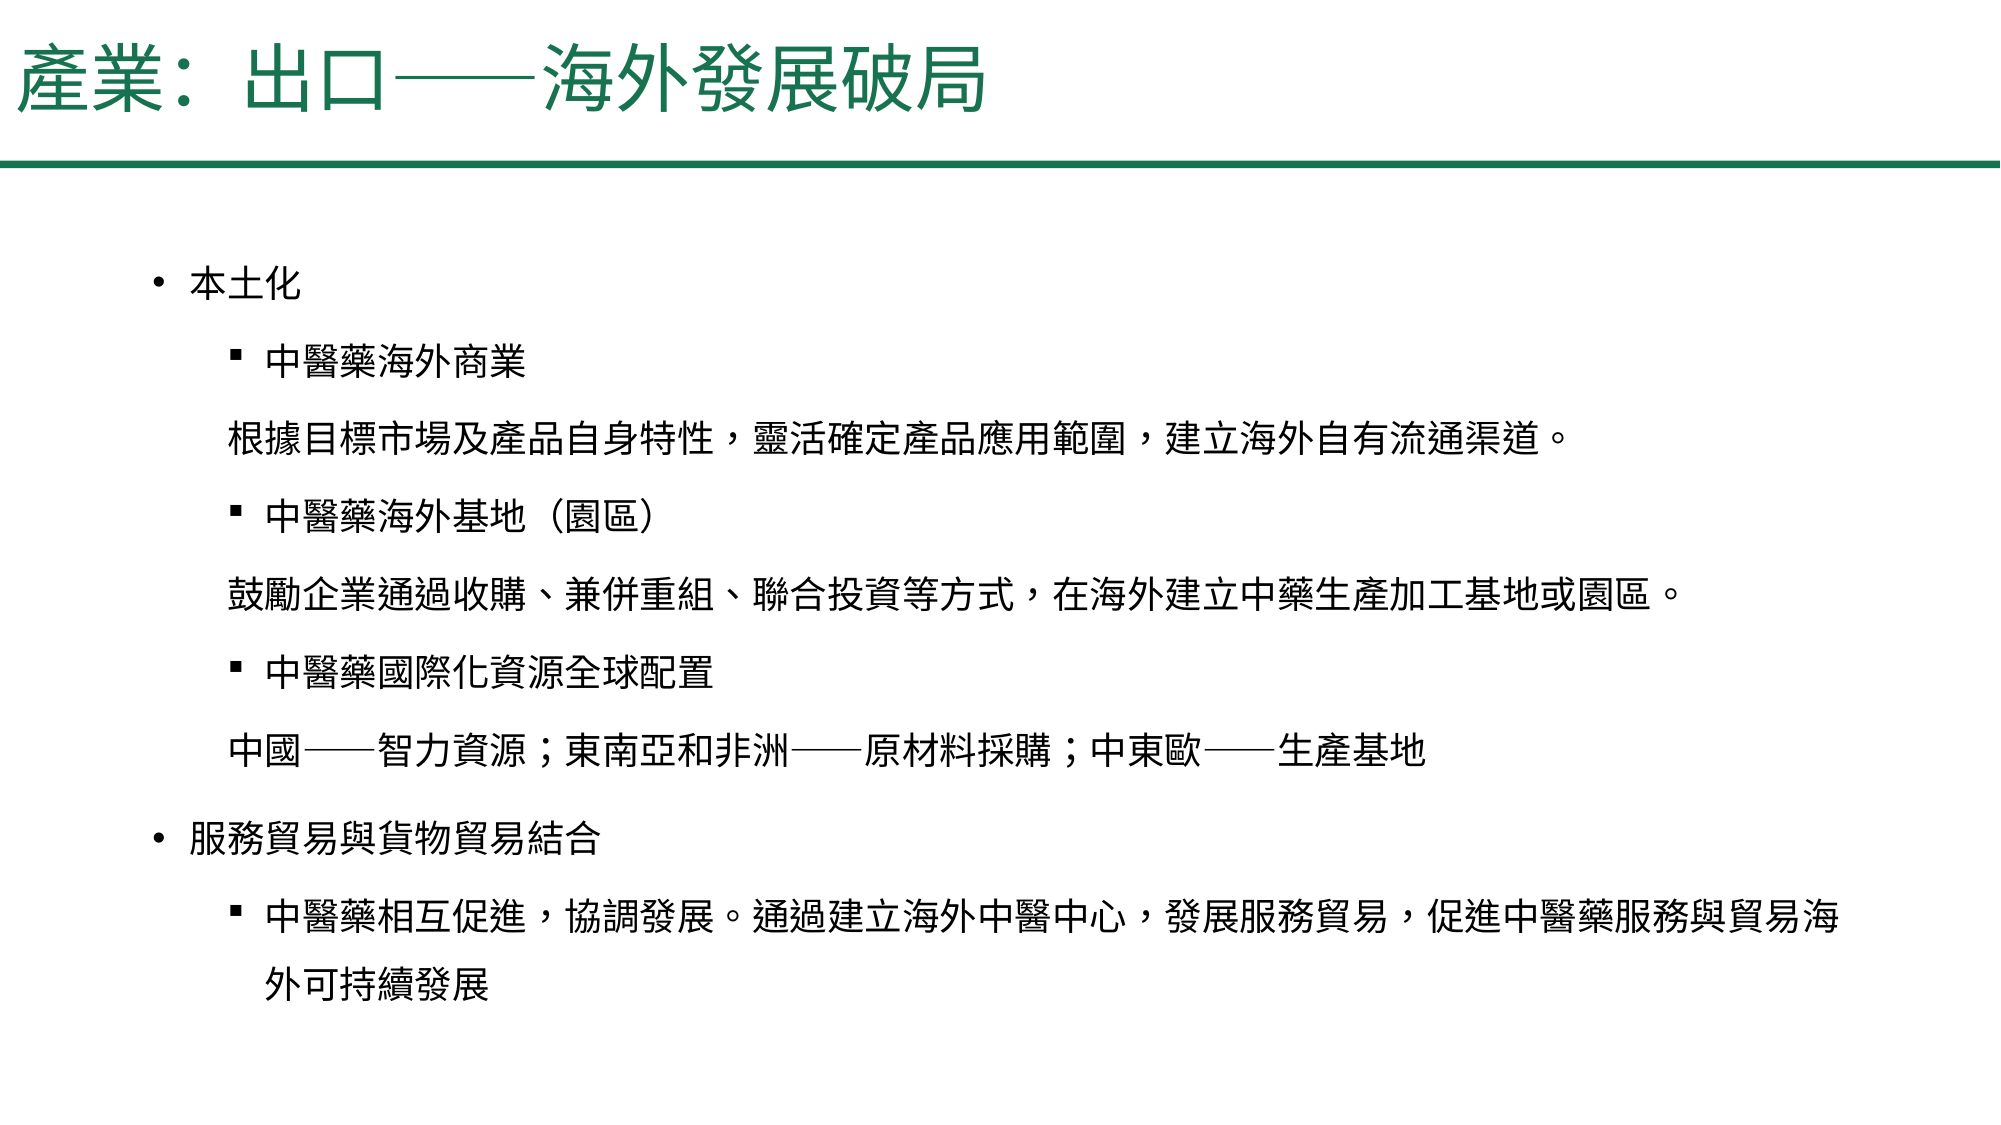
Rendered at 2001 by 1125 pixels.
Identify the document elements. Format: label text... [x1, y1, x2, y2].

title 產業：出口——海外發展破局 [0, 3, 1725, 161]
list 本土化 中醫藥海外商業 根據目標市場及產品自身特性，靈活確定產品應用範圍，建立海外自有流通渠道。 中醫藥海外基地（園區） 鼓勵企業通過收購、兼併重組、聯合投資等方式，在海外建立中藥生產加工基地或園區。 中醫藥國際化資源全球配置 中國——智力資源；東南亞和非洲——原材料採購；中東歐——生產基地 服務貿易與貨物貿易結合 中醫藥相互促進，協調發展。通過建立海外中醫中心，發展服務貿易，促進中醫藥服務與貿易海外可持續發展 [137, 229, 1863, 982]
